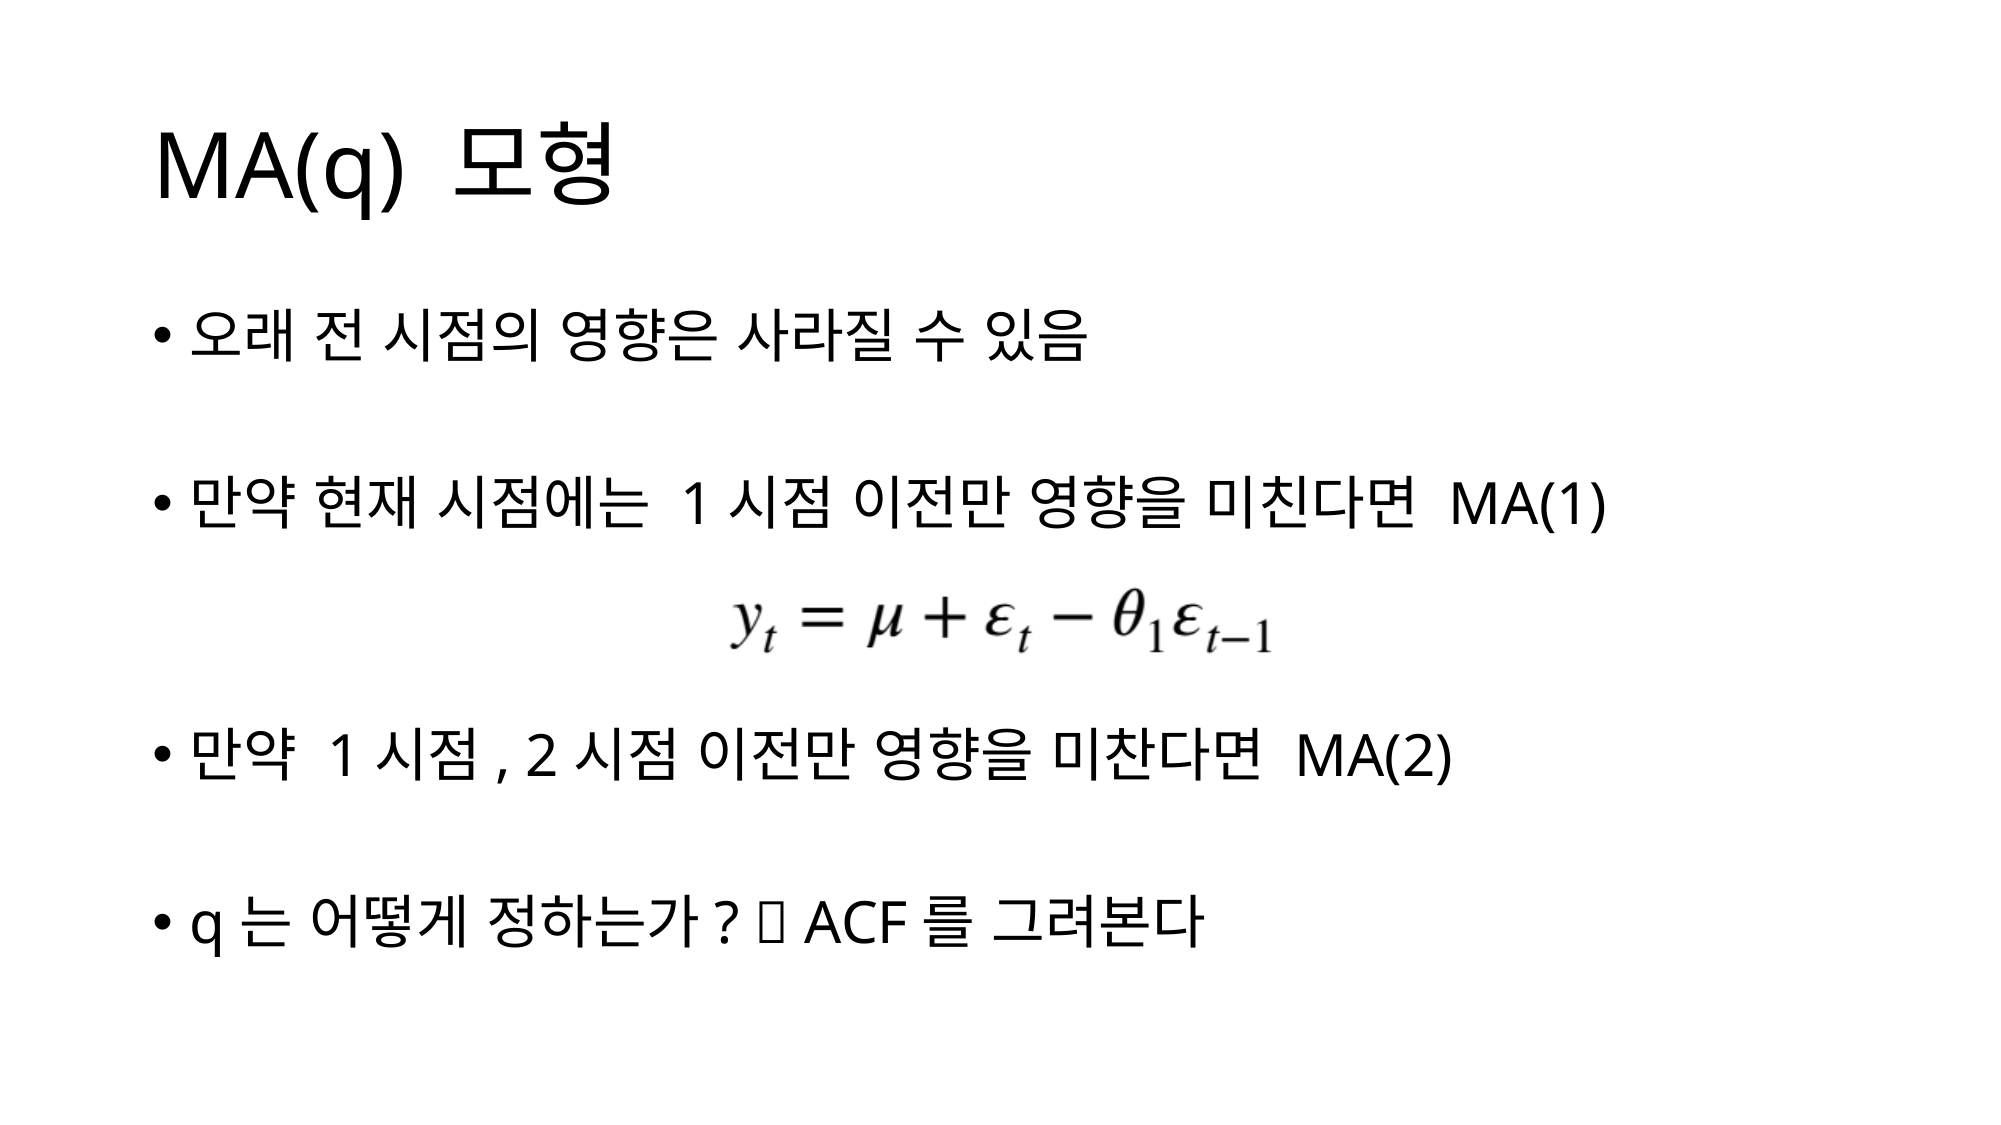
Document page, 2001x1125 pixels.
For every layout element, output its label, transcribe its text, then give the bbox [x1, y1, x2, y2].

picture [705, 567, 1295, 673]
title MA(q) 모형 [137, 59, 1863, 278]
list 오래 전 시점의 영향은 사라질 수 있음 만약 현재 시점에는 1시점 이전만 영향을 미친다면 MA(1) 만약 1시점, 2시점 이전만 영향을 미찬다면 MA(2) q는 어떻게 정하는가?  ACF를 그려본다 [137, 299, 1863, 1014]
